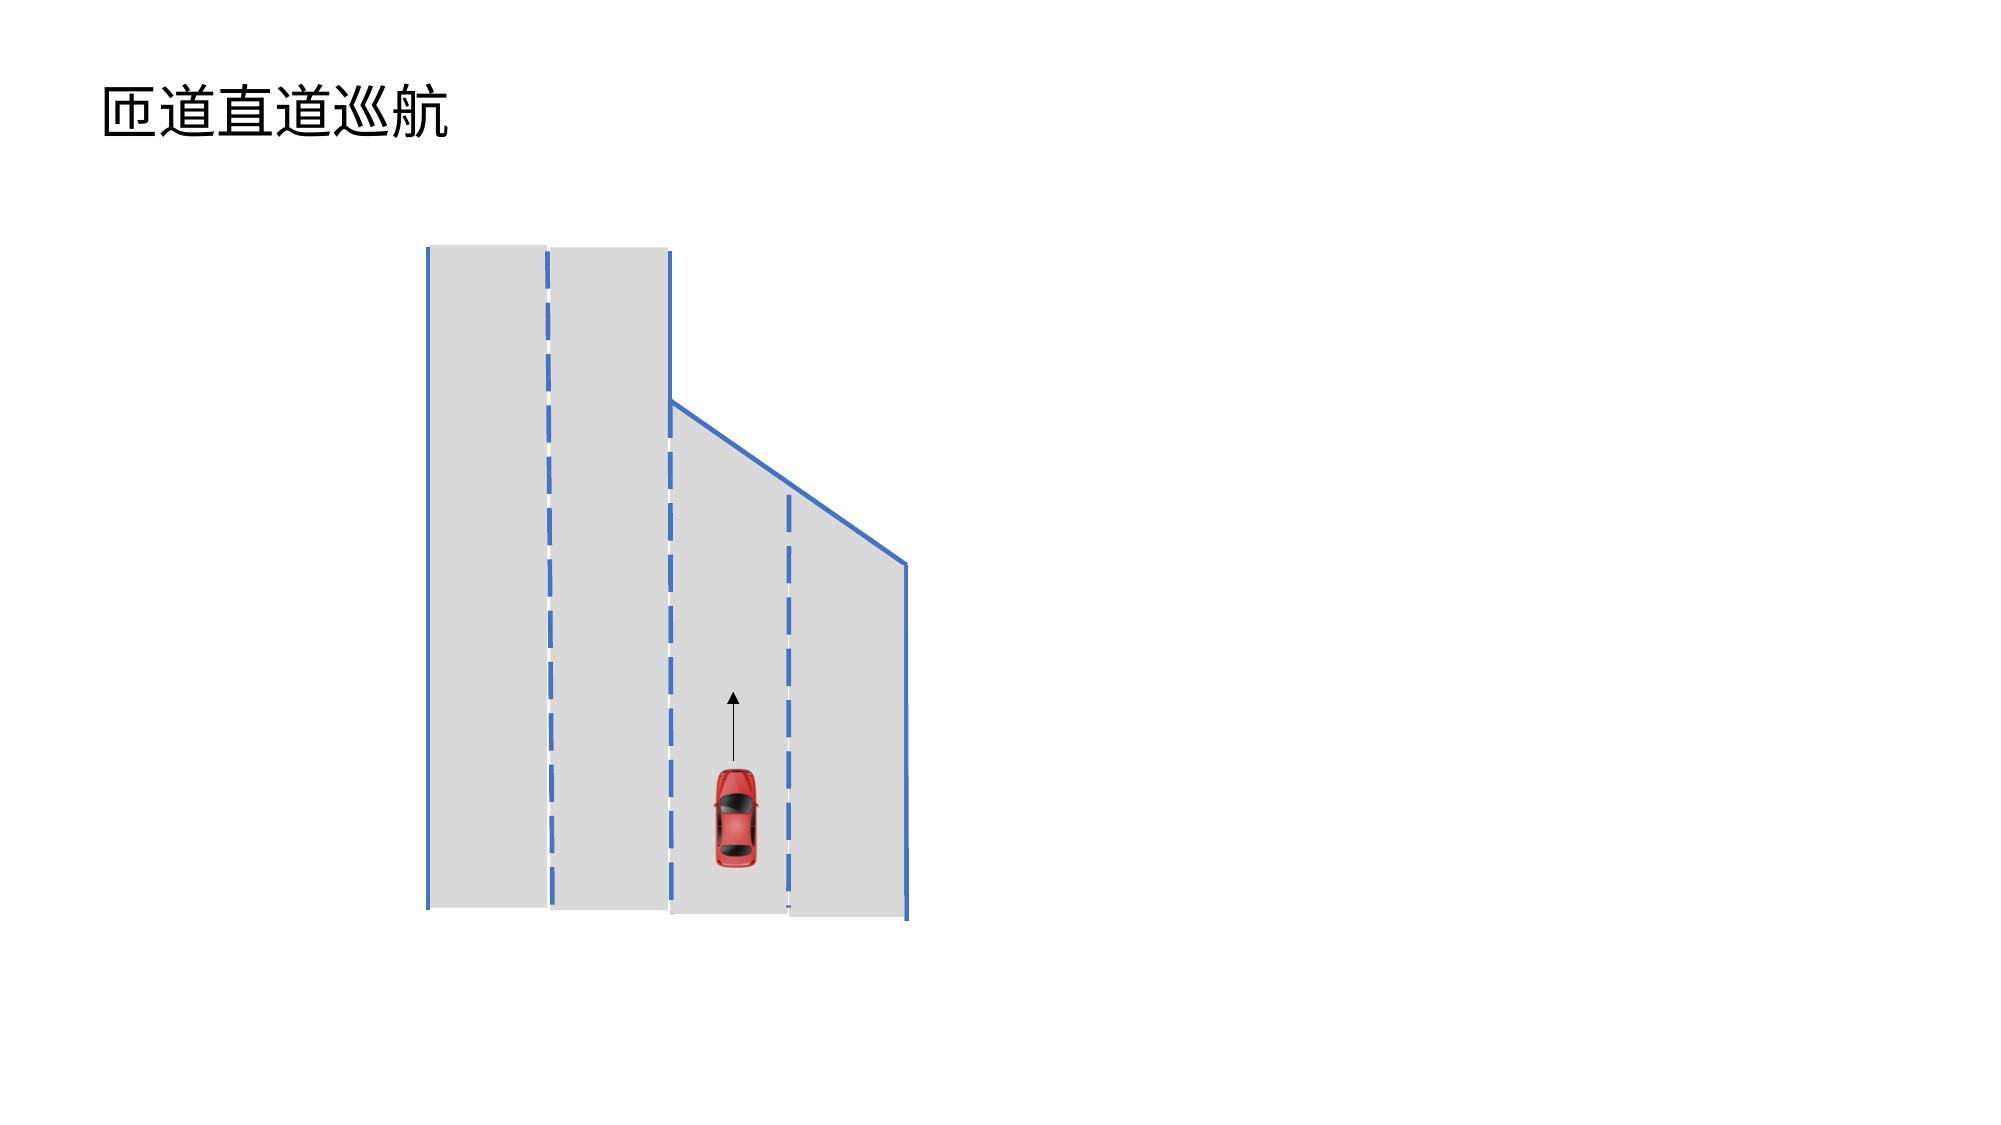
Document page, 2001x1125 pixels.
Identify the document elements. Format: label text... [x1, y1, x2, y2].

text_box [428, 244, 548, 909]
picture [686, 768, 786, 868]
title 匝道直道巡航 [84, 72, 1900, 159]
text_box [547, 251, 553, 911]
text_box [550, 247, 907, 921]
